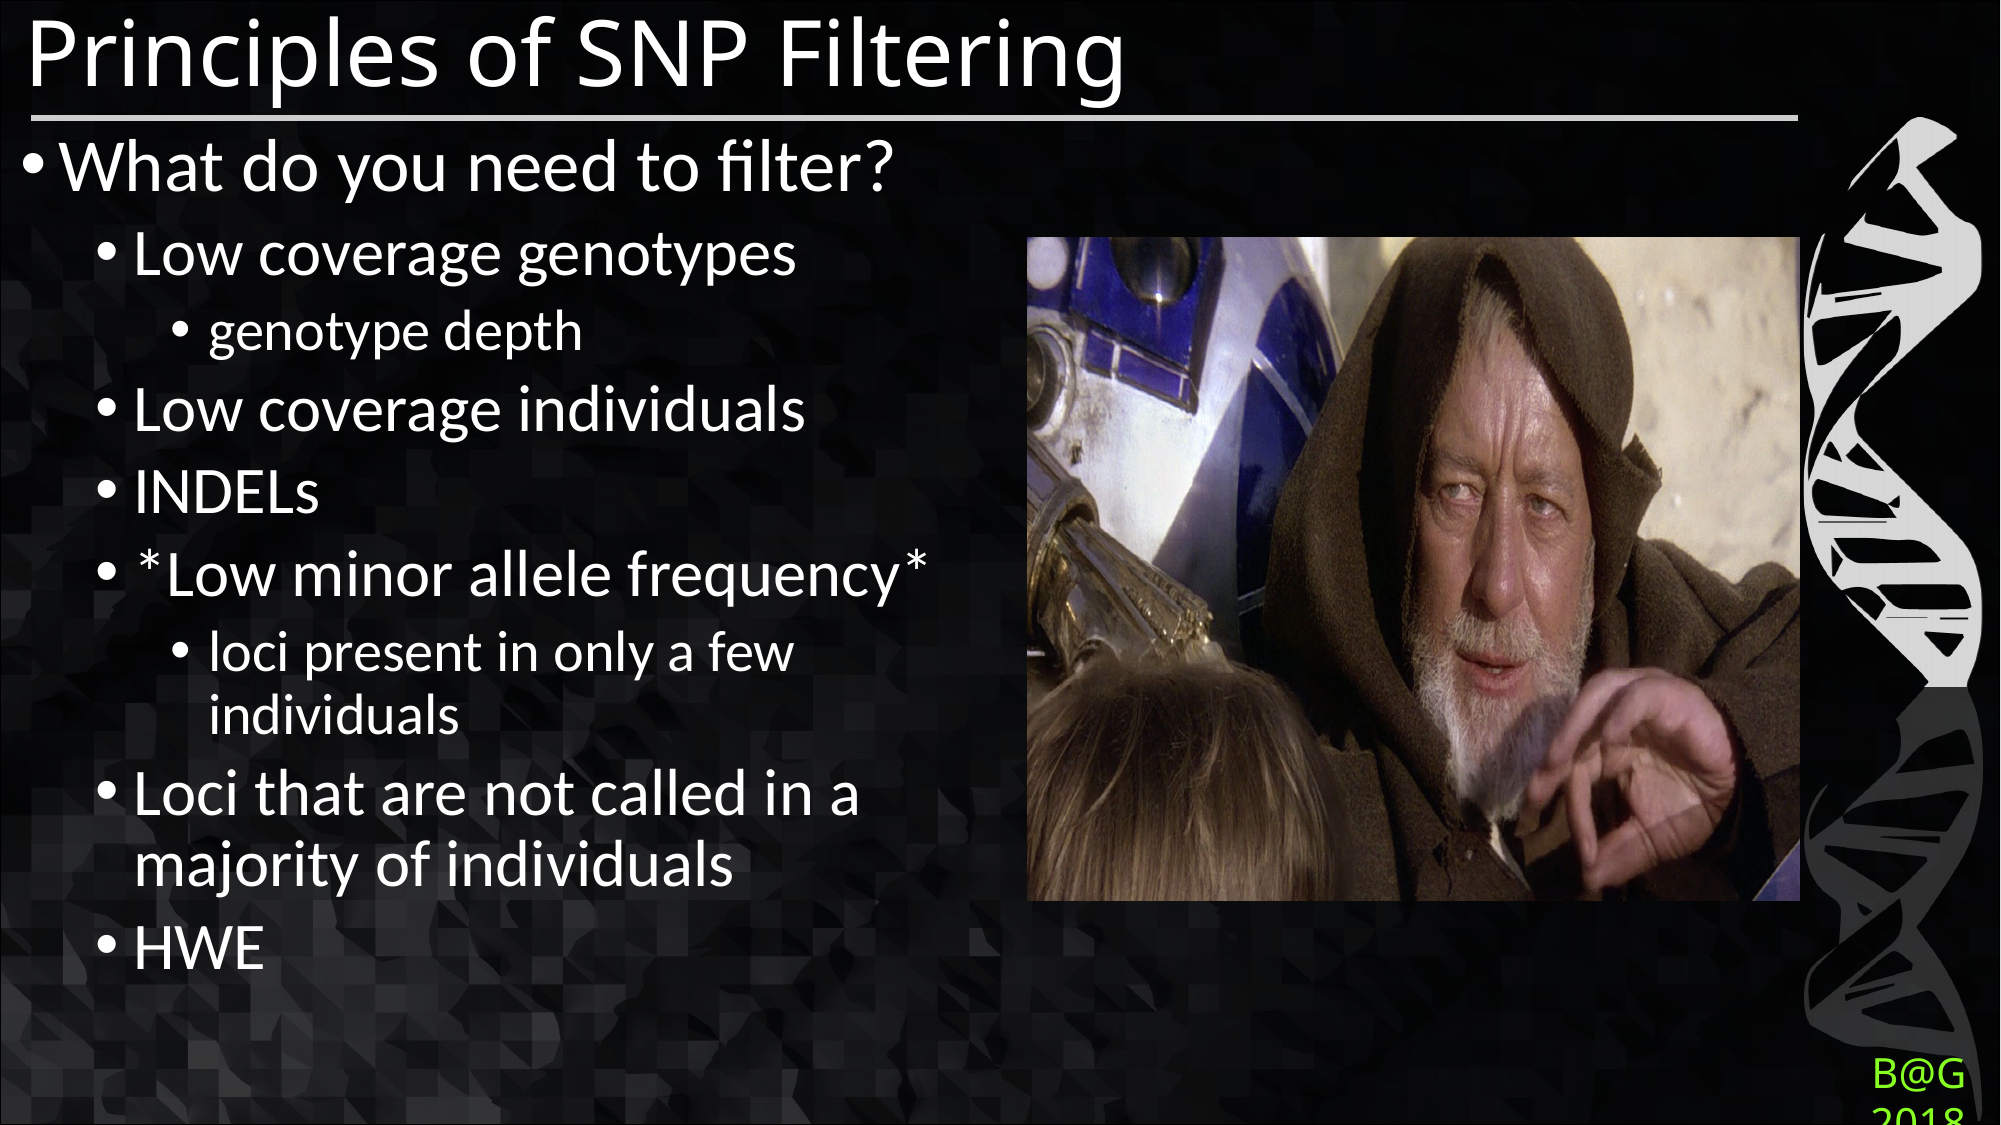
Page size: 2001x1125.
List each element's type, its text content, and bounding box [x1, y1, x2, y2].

title Principles of SNP Filtering [9, 0, 1655, 218]
list What do you need to filter? Low coverage genotypes genotype depth Low coverage individuals INDELs *Low minor allele frequency* loci present in only a few individuals Loci that are not called in a majority of individuals HWE [5, 119, 1028, 1125]
text_box B@G 2018 [1777, 1069, 1970, 1125]
picture [1027, 1, 1999, 1124]
picture [1, 1, 9, 1124]
